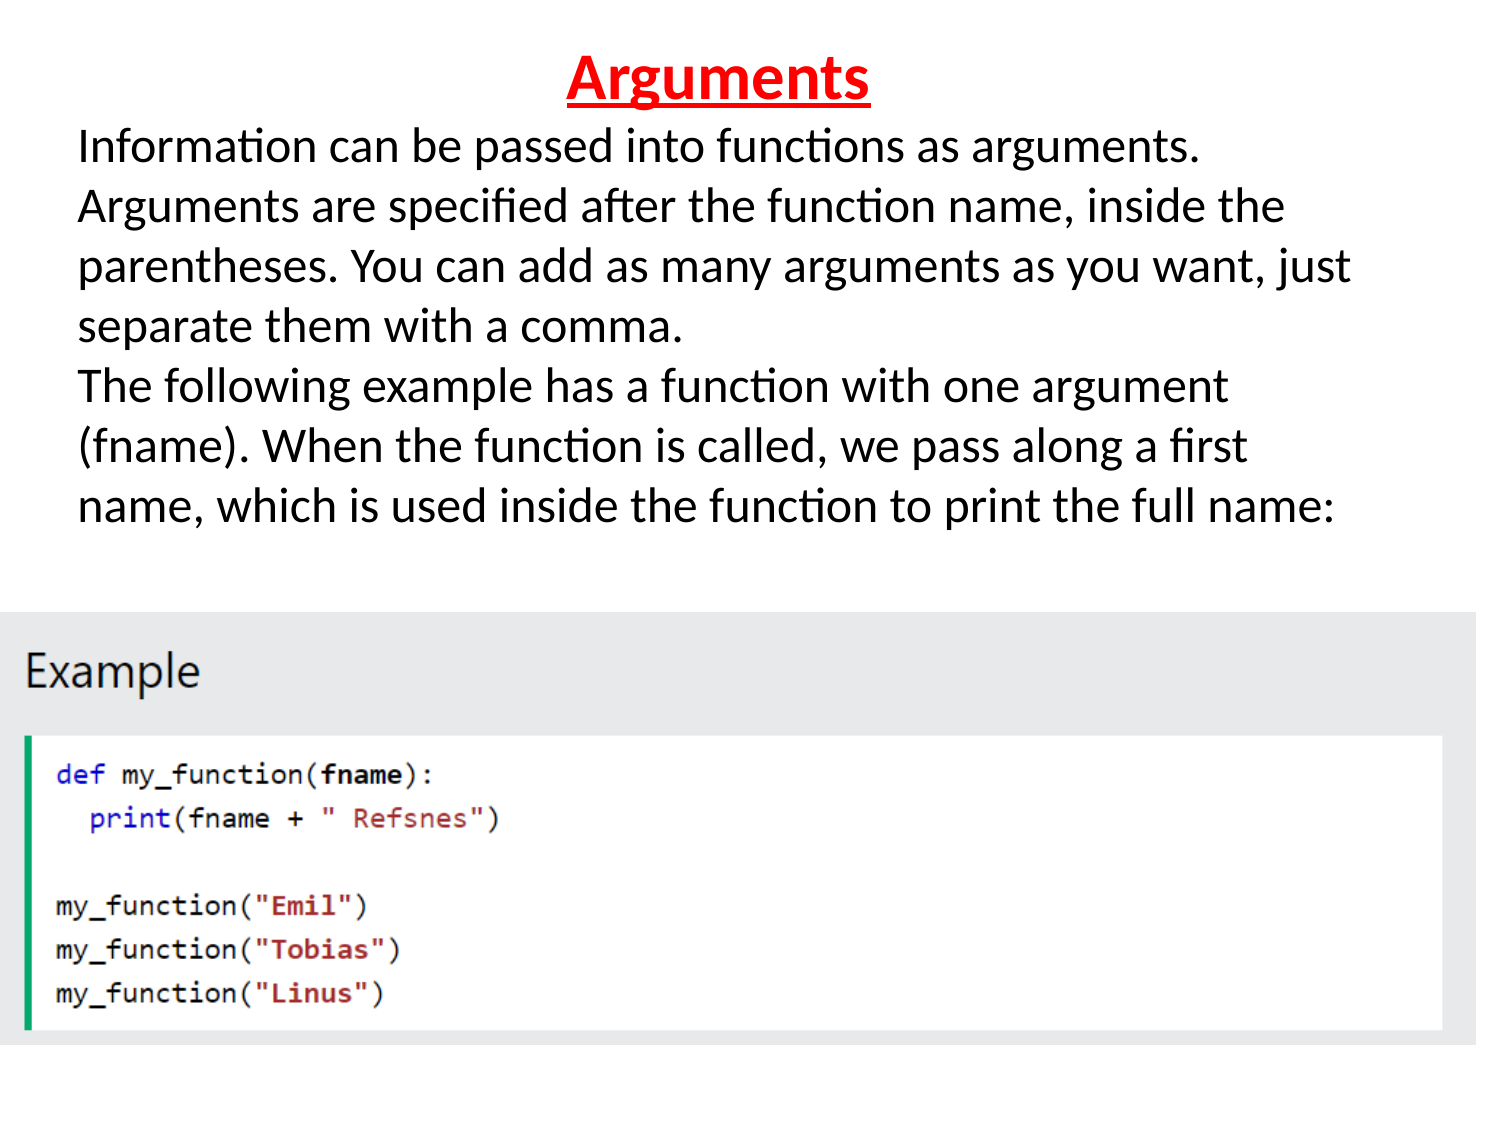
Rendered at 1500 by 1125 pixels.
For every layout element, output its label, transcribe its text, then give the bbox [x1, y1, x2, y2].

text_box Arguments Information can be passed into functions as arguments. Arguments are specified after the function name, inside the parentheses. You can add as many arguments as you want, just separate them with a comma. The following example has a function with one argument (fname). When the function is called, we pass along a first name, which is used inside the function to print the full name: [62, 24, 1375, 540]
picture [0, 612, 1476, 1045]
